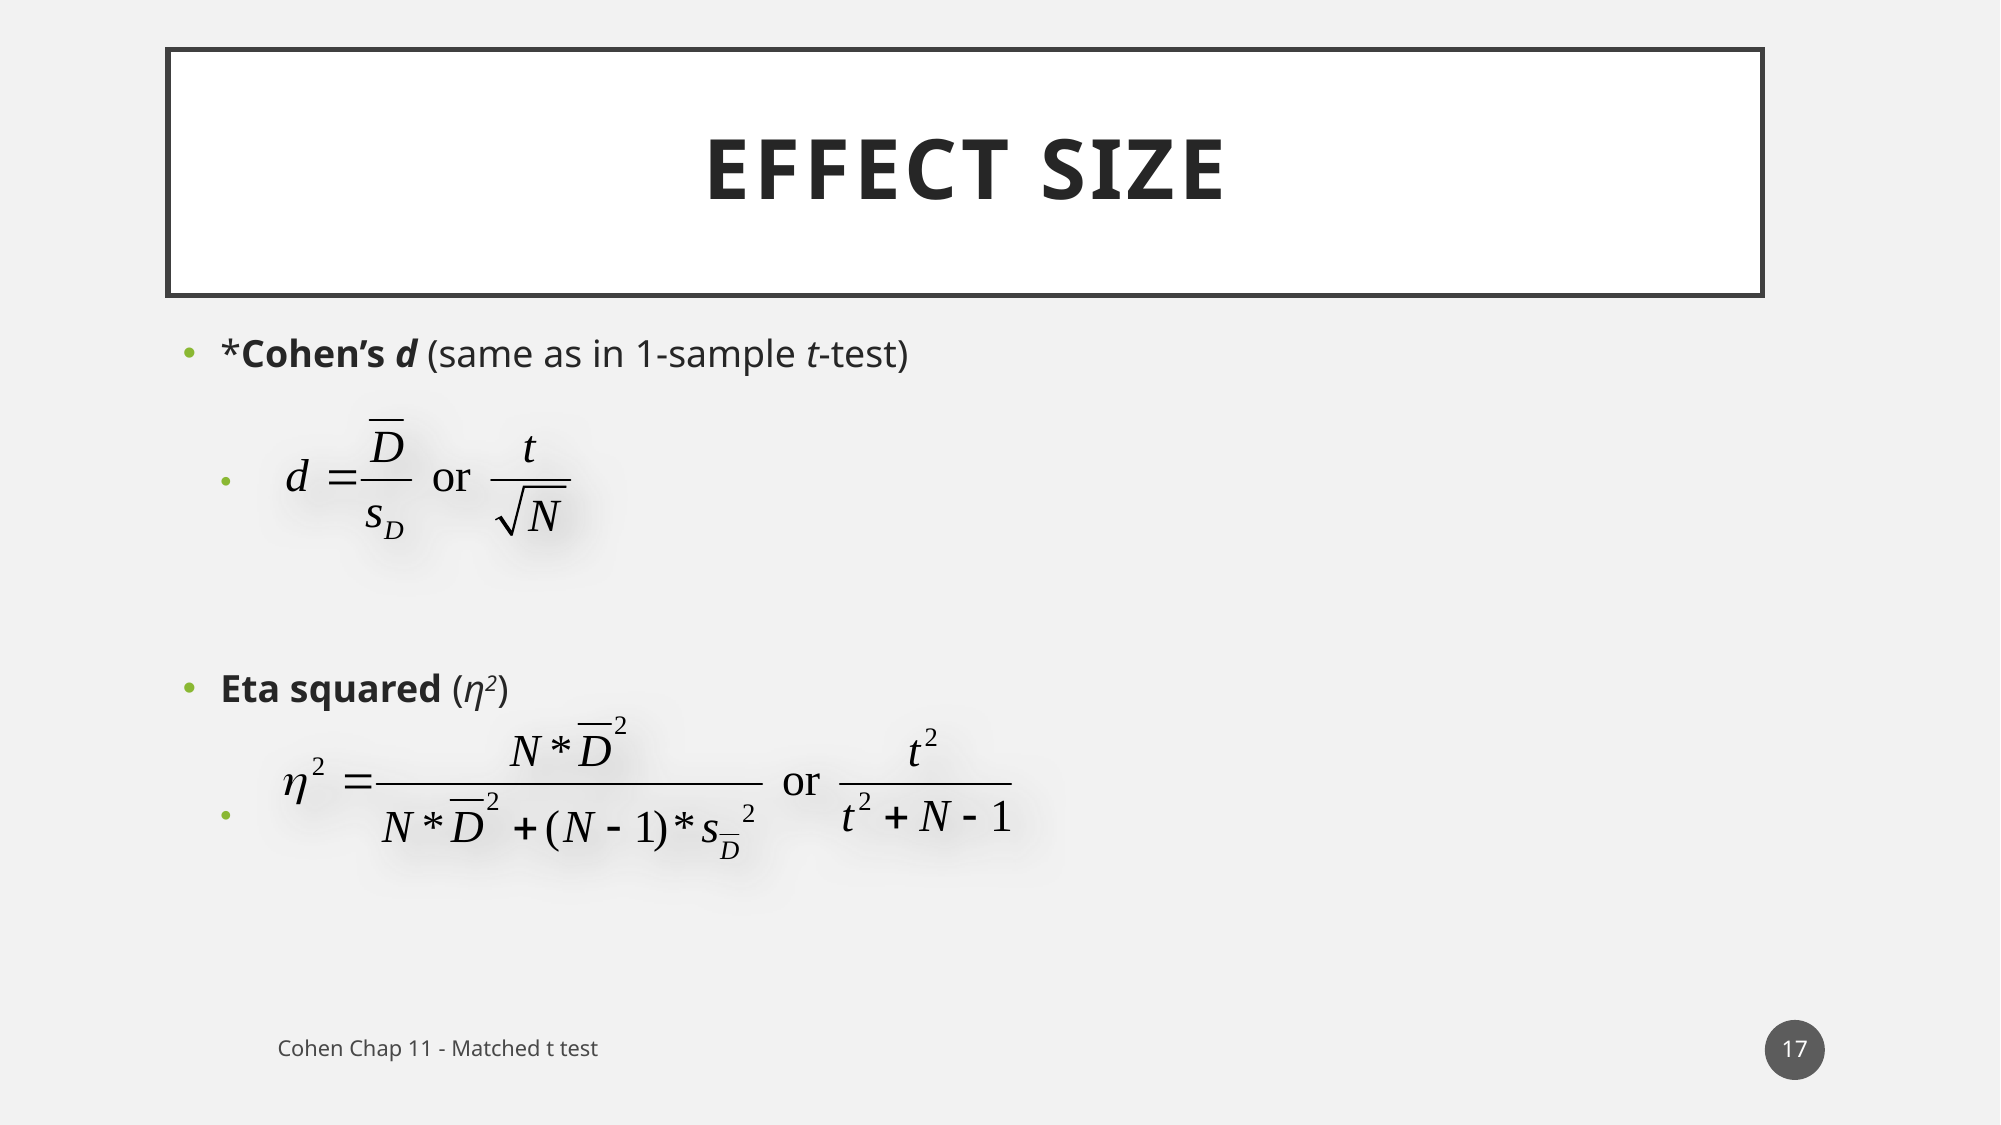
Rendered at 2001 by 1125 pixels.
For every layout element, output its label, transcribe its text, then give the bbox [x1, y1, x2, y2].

footer Cohen Chap 11 - Matched t test [262, 1023, 1231, 1076]
list *Cohen’s d (same as in 1-sample t-test) Eta squared (η2) [168, 322, 1763, 1063]
picture [278, 410, 578, 548]
slide_number 17 [1764, 1019, 1825, 1080]
title Effect Size [165, 47, 1765, 298]
picture [278, 704, 1019, 867]
